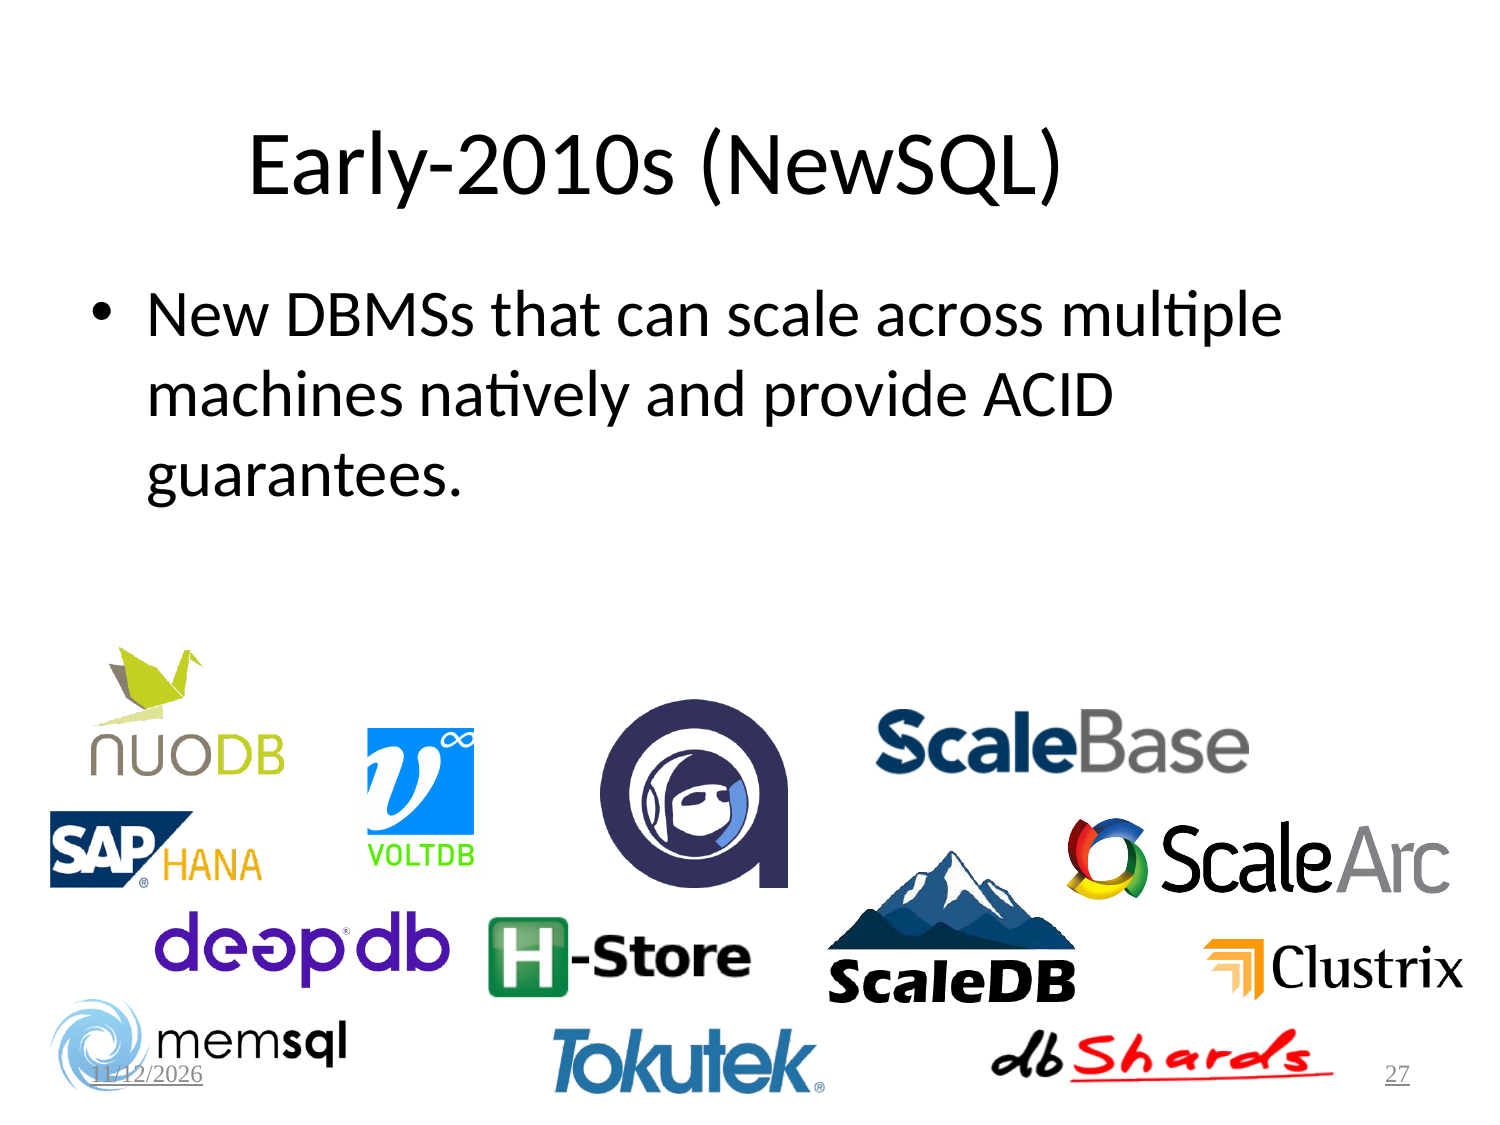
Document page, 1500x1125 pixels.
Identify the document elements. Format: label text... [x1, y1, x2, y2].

picture [49, 999, 349, 1092]
picture [91, 646, 284, 777]
slide_number 27 [1074, 1042, 1425, 1103]
title Early-2010s (NewSQL) [84, 0, 1250, 262]
list New DBMSs that can scale across multiple machines natively and provide ACID guarantees. [75, 262, 1425, 1005]
picture [824, 818, 1451, 1013]
picture [474, 699, 826, 1095]
picture [154, 910, 450, 988]
picture [1203, 939, 1463, 1001]
picture [49, 811, 262, 888]
picture [874, 709, 1250, 776]
picture [357, 719, 484, 876]
picture [974, 1022, 1341, 1089]
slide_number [75, 1042, 425, 1103]
